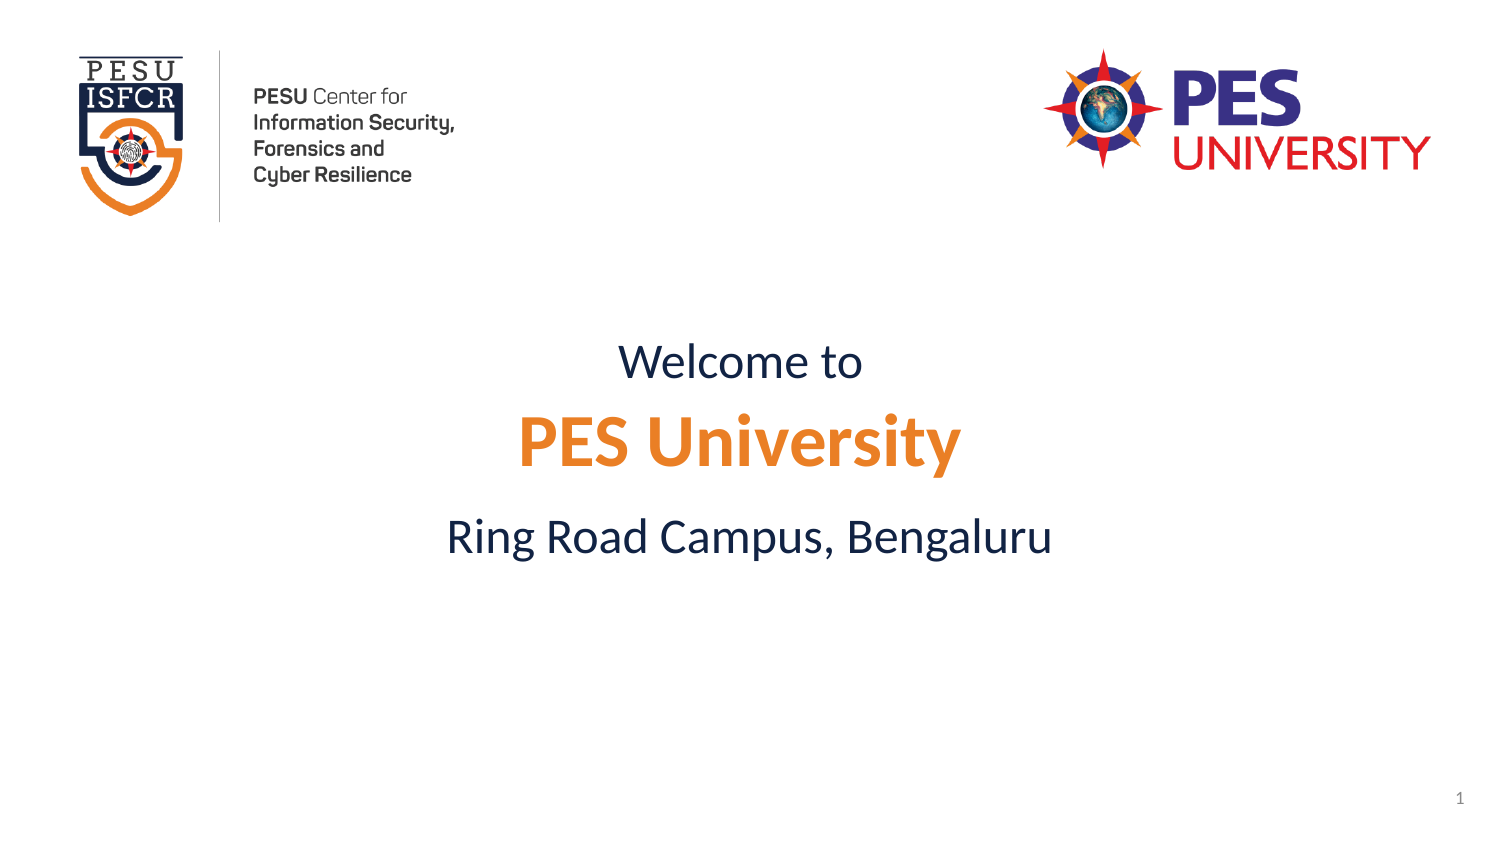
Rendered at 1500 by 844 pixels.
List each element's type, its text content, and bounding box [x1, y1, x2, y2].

picture [51, 24, 479, 247]
picture [1043, 48, 1431, 170]
text_box ‹#› [1389, 764, 1480, 830]
